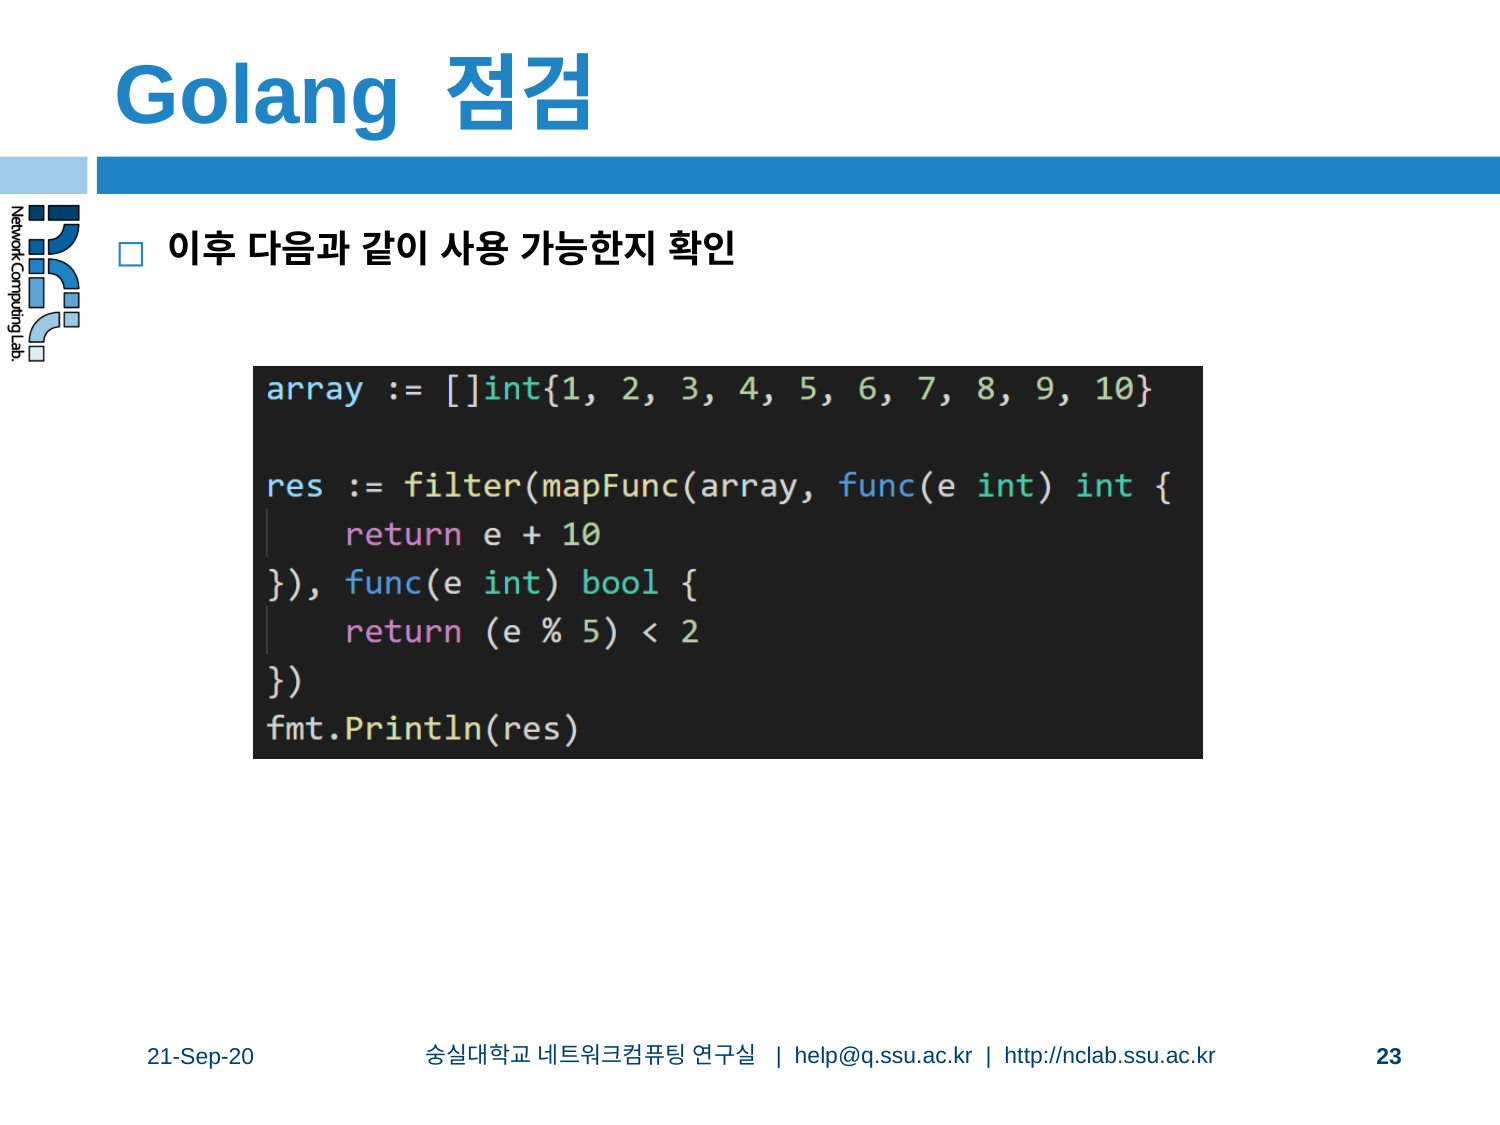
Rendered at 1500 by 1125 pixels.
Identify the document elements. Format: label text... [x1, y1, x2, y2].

slide_number ‹#› [1340, 1025, 1438, 1085]
picture [253, 366, 1204, 759]
slide_number 21-Sep-20 [100, 1025, 302, 1085]
list 이후 다음과 같이 사용 가능한지 확인 [100, 208, 1447, 492]
footer 숭실대학교 네트워크컴퓨팅 연구실 | help@q.ssu.ac.kr | http://nclab.ssu.ac.kr [312, 1024, 1330, 1085]
picture [6, 202, 83, 365]
title Golang 점검 [99, 30, 1438, 149]
